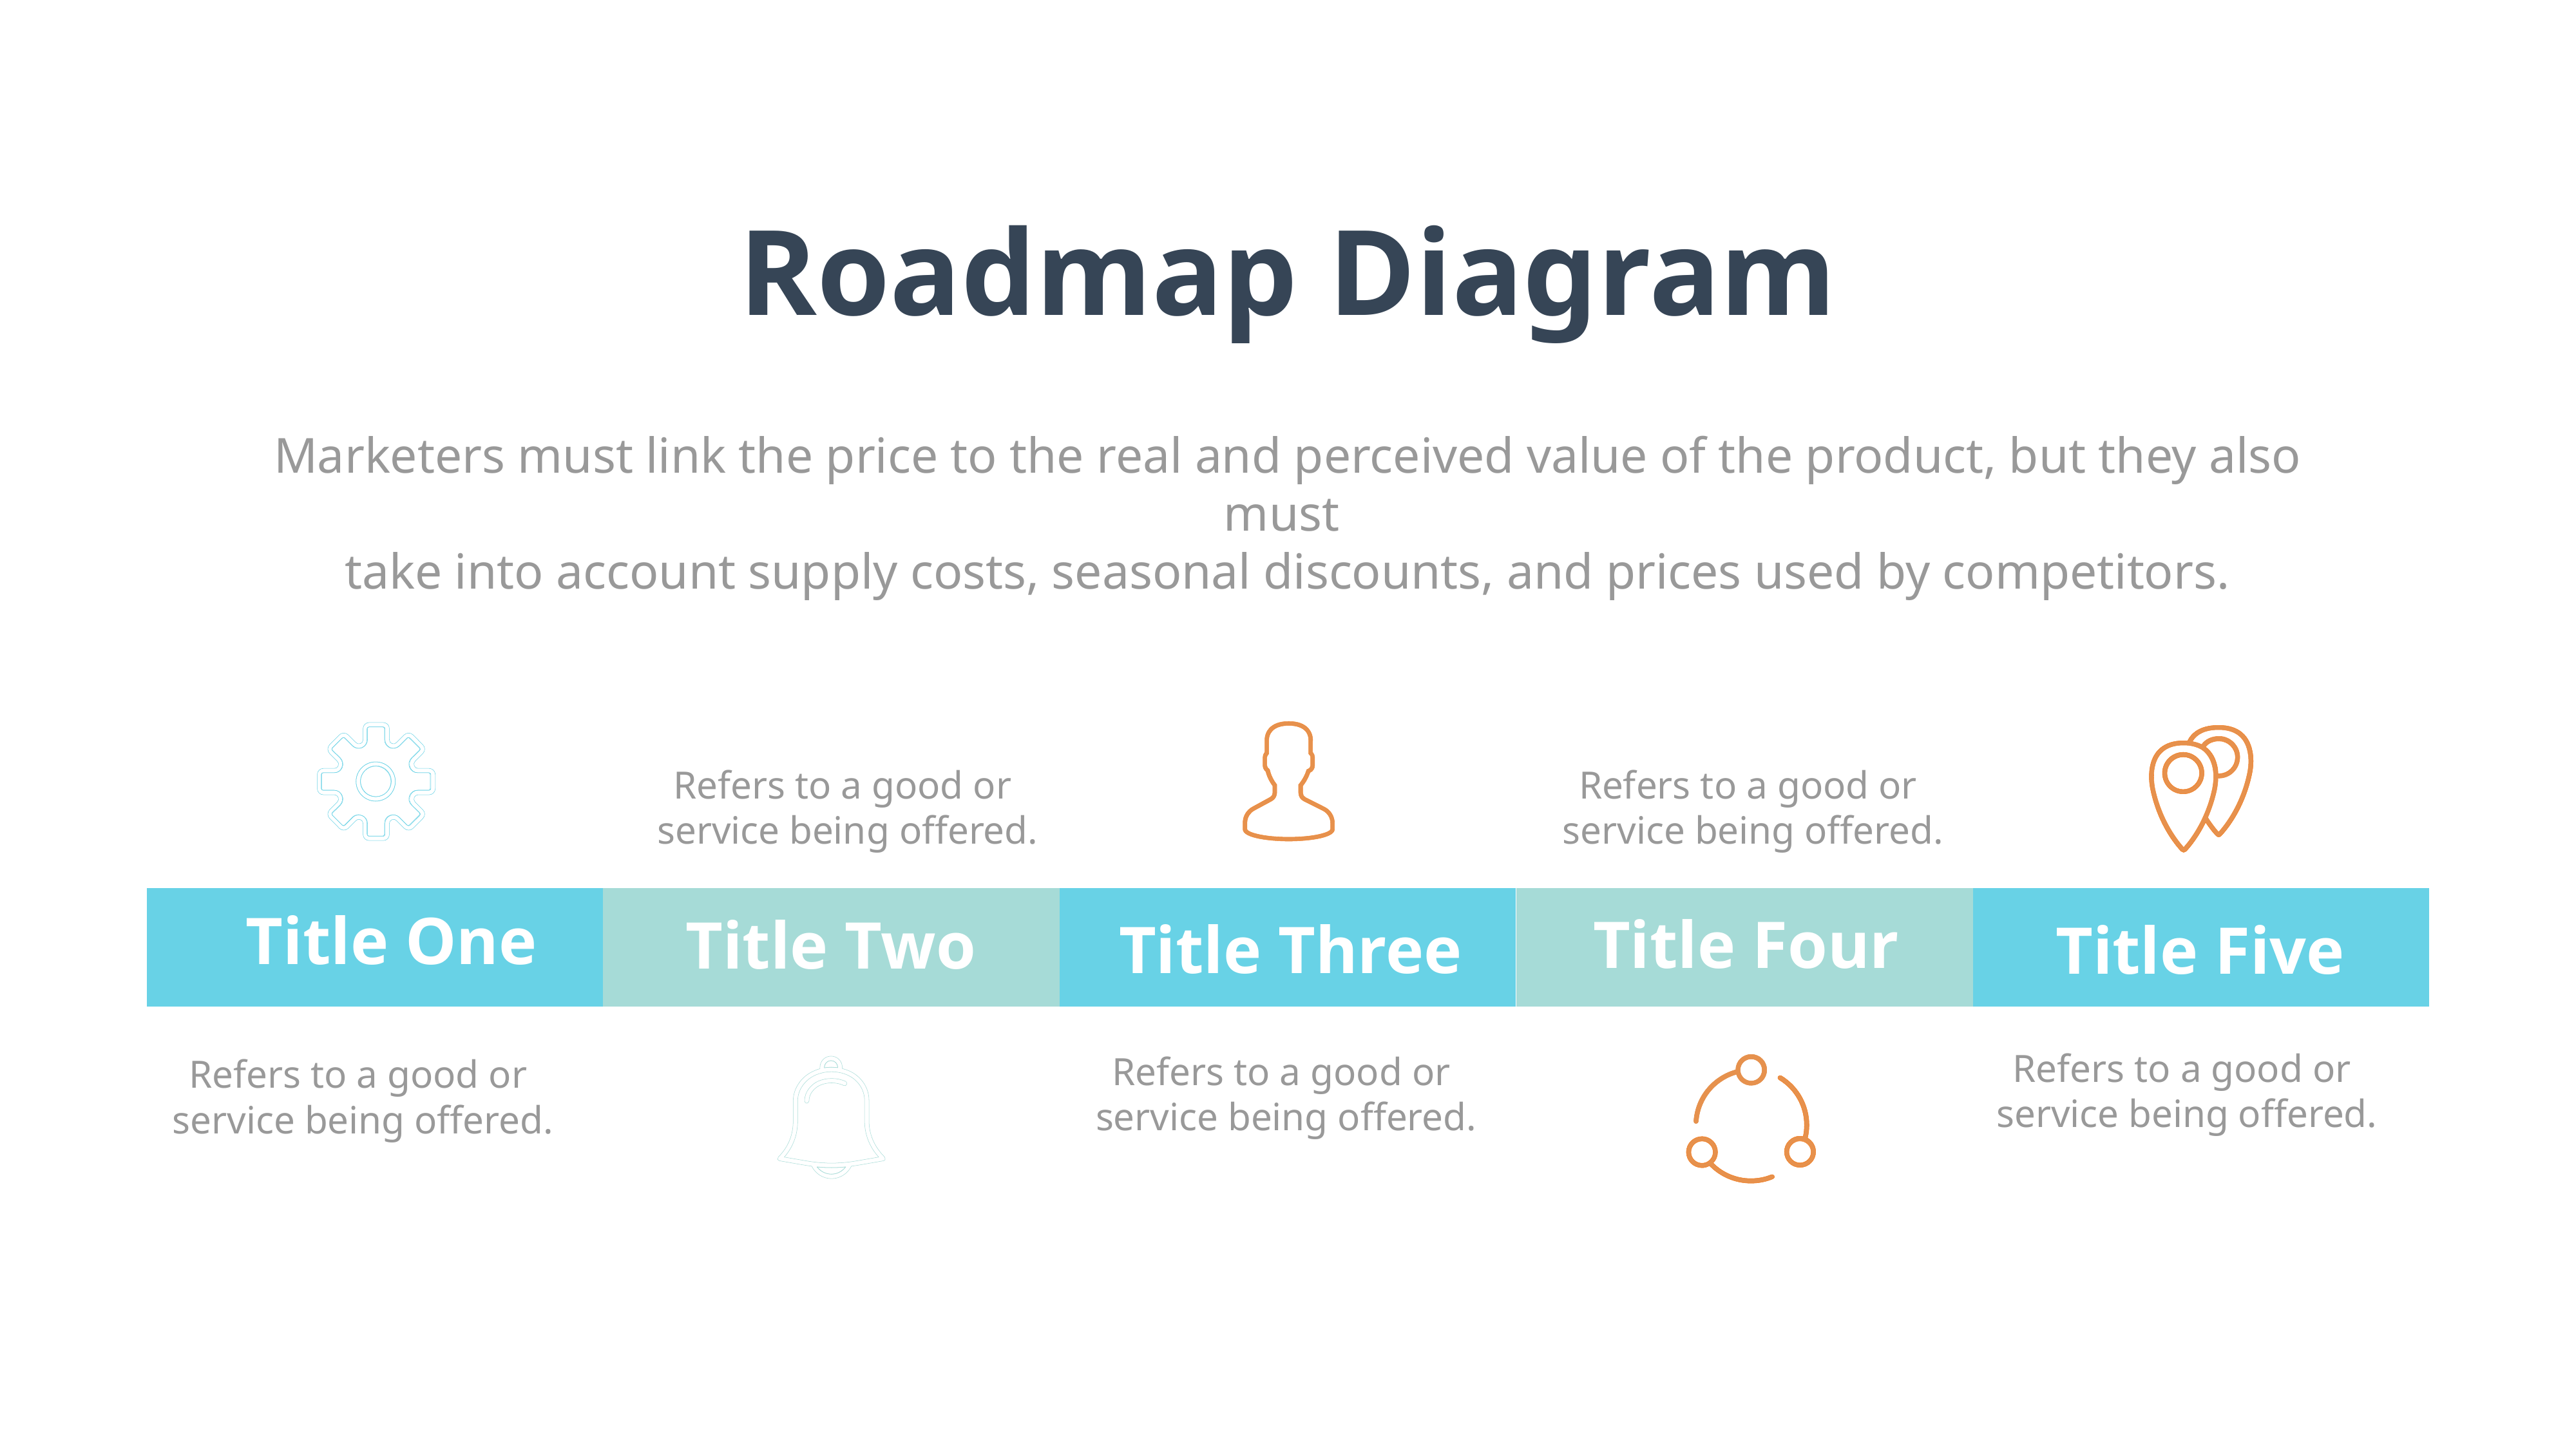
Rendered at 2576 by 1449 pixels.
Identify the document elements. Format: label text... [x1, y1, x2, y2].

text_box [321, 726, 430, 837]
text_box Refers to a good or service being offered. [157, 1046, 569, 1146]
text_box [2149, 725, 2253, 853]
text_box [817, 1167, 846, 1175]
text_box [1693, 1054, 1767, 1124]
text_box [146, 887, 603, 1007]
text_box Title Three [1109, 904, 1472, 991]
text_box Refers to a good or service being offered. [1980, 1039, 2393, 1140]
text_box [1243, 721, 1335, 842]
text_box [1972, 887, 2429, 1007]
text_box [1516, 887, 1972, 1007]
text_box [356, 762, 396, 801]
text_box Title Five [2046, 905, 2354, 992]
text_box Title Two [676, 900, 986, 987]
text_box [1778, 1075, 1816, 1168]
text_box [603, 887, 1059, 1007]
text_box [778, 1056, 886, 1179]
text_box Refers to a good or service being offered. [1546, 756, 1960, 857]
text_box [1686, 1136, 1775, 1184]
text_box [1059, 887, 1516, 1007]
text_box [824, 1060, 838, 1068]
text_box Title Four [1583, 898, 1909, 986]
text_box Marketers must link the price to the real and perceived value of the product, but they also must take into account supply costs, seasonal discounts, and prices used by competitors. [253, 420, 2323, 604]
text_box Roadmap Diagram [729, 192, 1847, 344]
text_box [805, 1078, 847, 1104]
text_box [317, 722, 435, 841]
text_box Refers to a good or service being offered. [1080, 1043, 1493, 1143]
text_box Refers to a good or service being offered. [641, 756, 1054, 857]
text_box Title One [236, 895, 547, 982]
